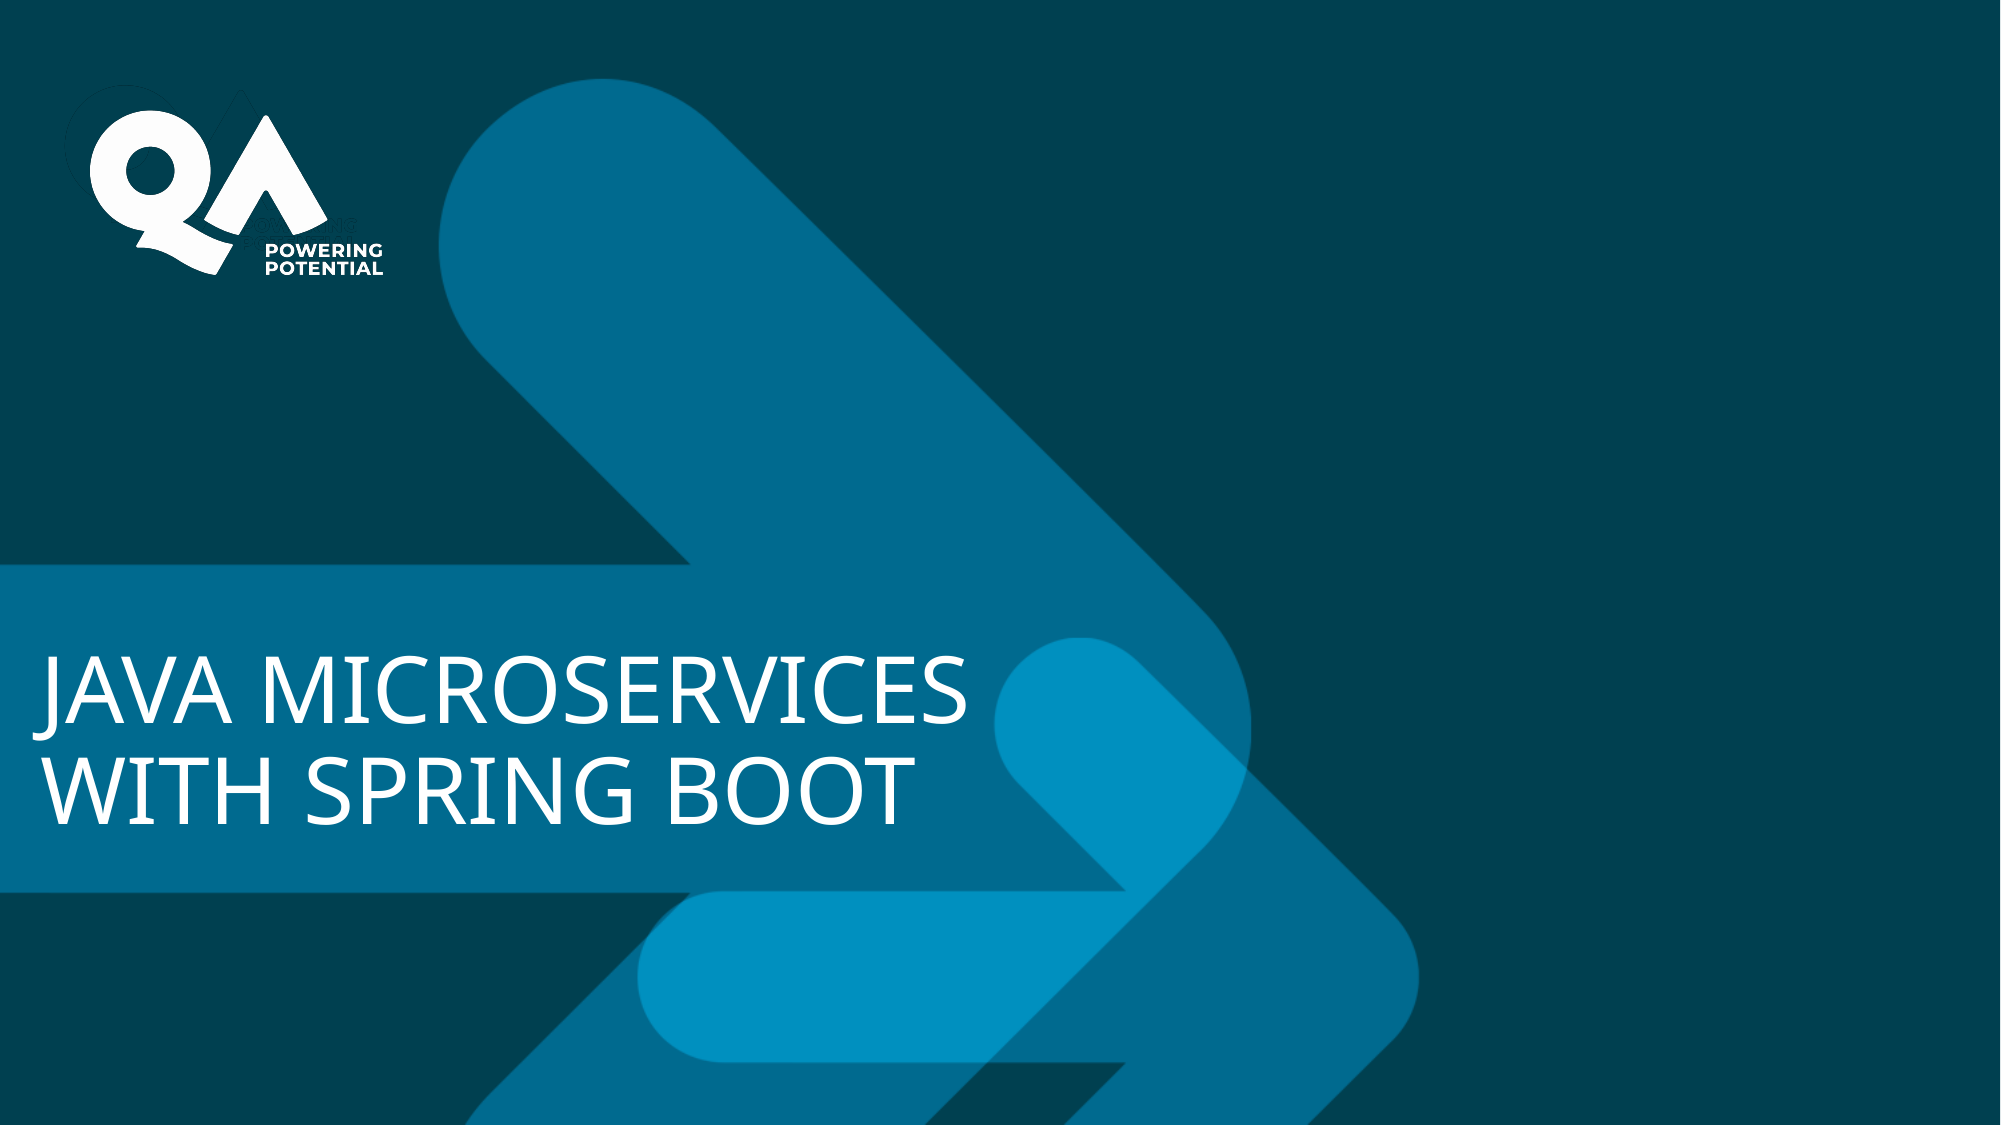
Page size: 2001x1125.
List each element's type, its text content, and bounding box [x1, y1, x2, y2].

picture [280, 244, 294, 257]
title Java Microservices with Spring Boot [40, 641, 1105, 847]
picture [205, 116, 327, 234]
picture [357, 262, 370, 274]
picture [267, 262, 277, 274]
picture [323, 262, 334, 274]
picture [333, 244, 344, 256]
picture [310, 262, 319, 274]
picture [91, 111, 232, 274]
picture [373, 262, 382, 274]
picture [280, 262, 294, 274]
picture [296, 262, 307, 274]
picture [33, 733, 40, 740]
picture [370, 244, 381, 257]
picture [338, 262, 348, 274]
picture [296, 244, 316, 256]
picture [267, 244, 277, 256]
picture [354, 244, 366, 256]
picture [320, 244, 329, 256]
